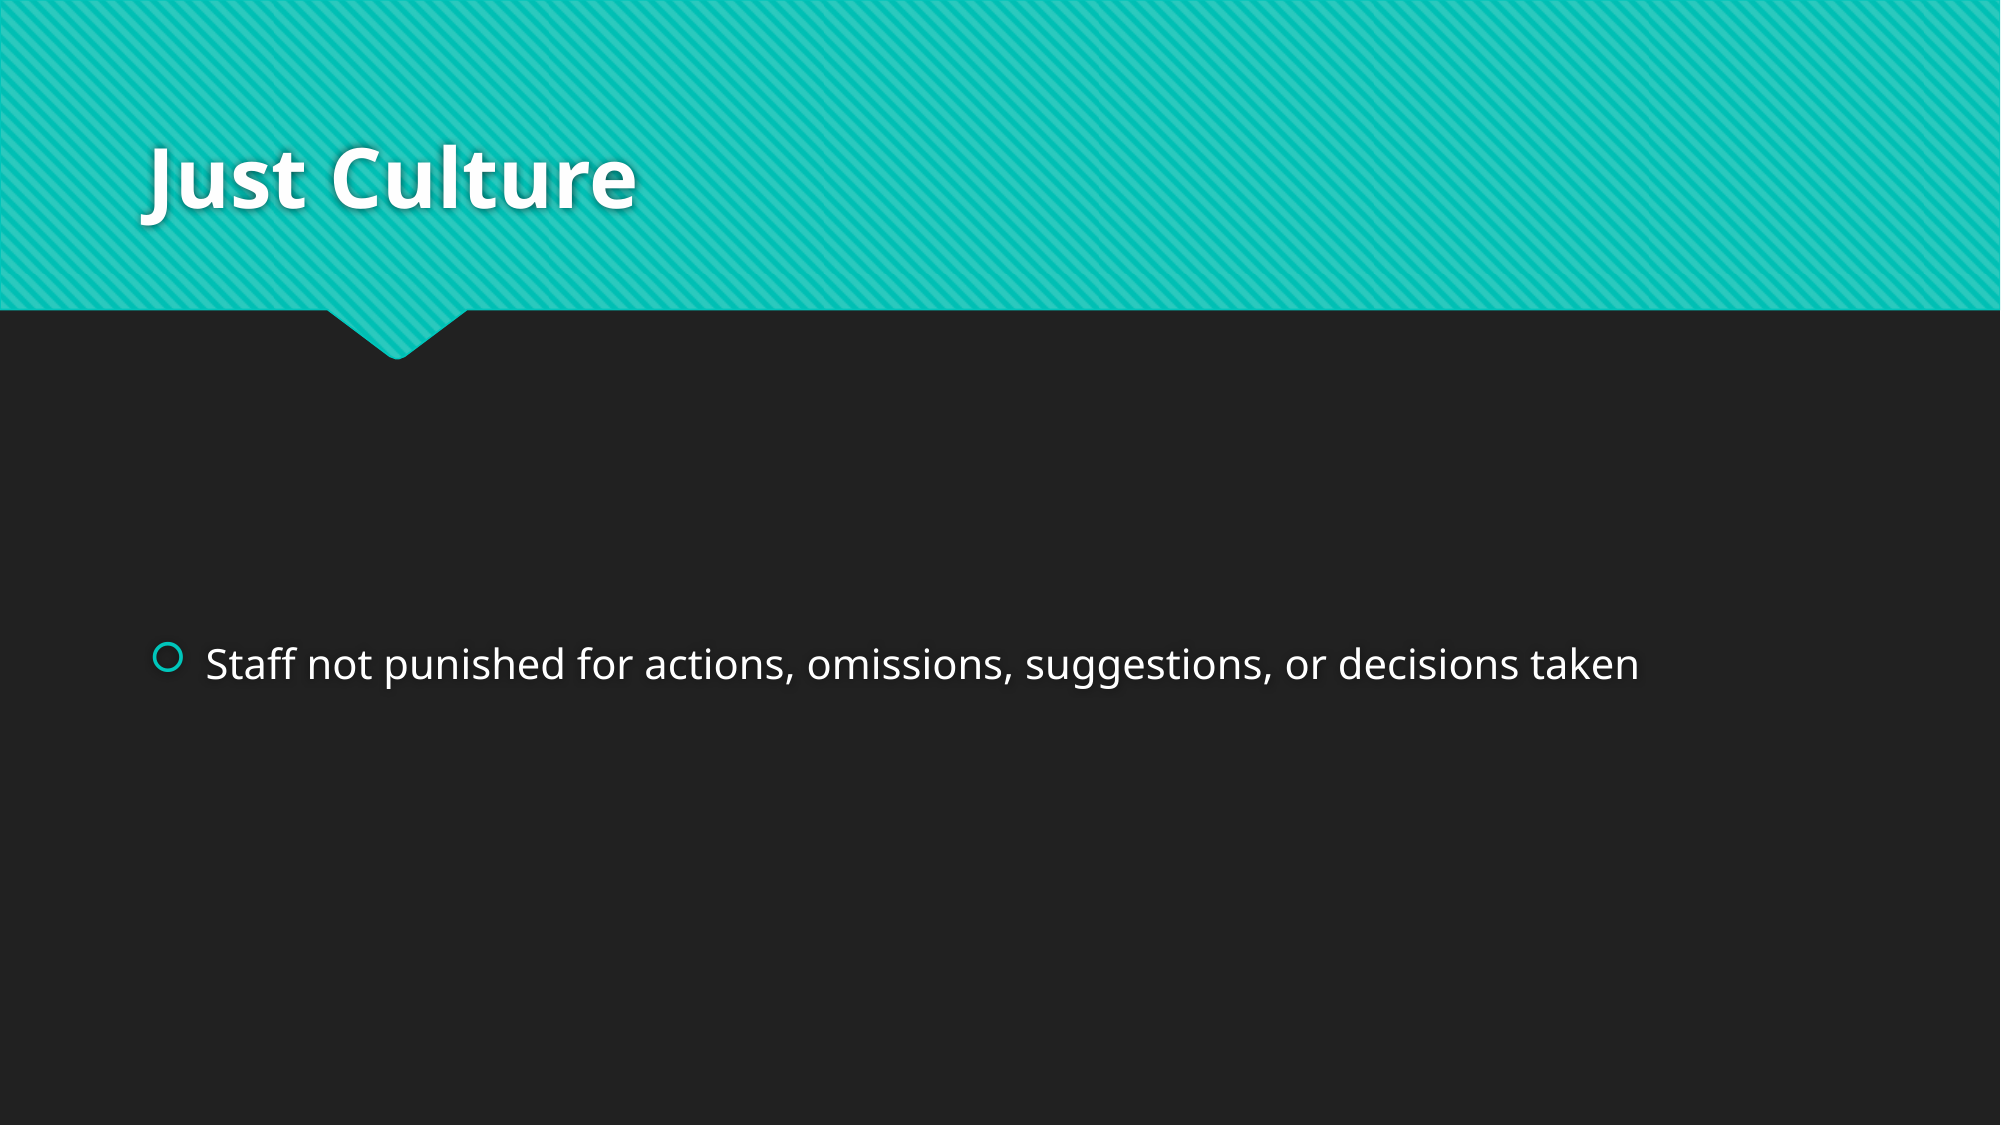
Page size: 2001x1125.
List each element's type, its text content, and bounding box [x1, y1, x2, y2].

title Just Culture [132, 73, 1868, 233]
list Staff not punished for actions, omissions, suggestions, or decisions taken [134, 364, 1866, 962]
